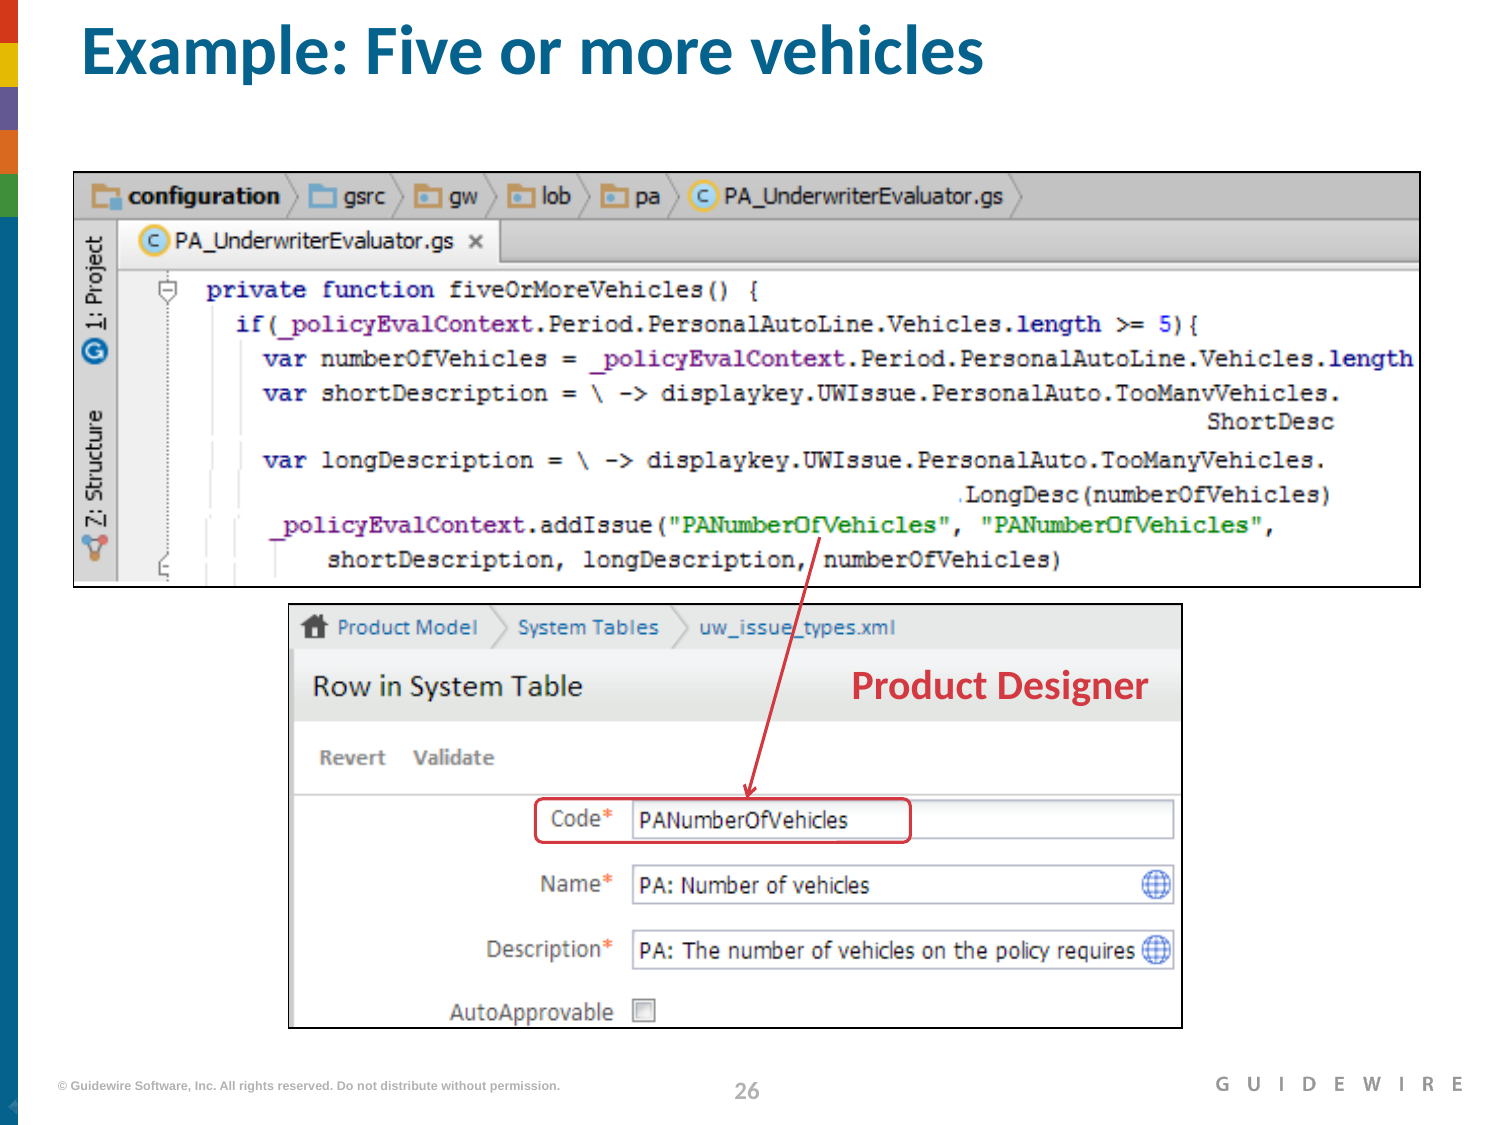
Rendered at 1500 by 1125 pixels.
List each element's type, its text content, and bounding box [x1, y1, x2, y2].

picture [73, 172, 1420, 587]
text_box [746, 536, 820, 799]
picture [288, 604, 1182, 1028]
picture [1215, 1073, 1480, 1096]
title Example: Five or more vehicles [81, 19, 1446, 142]
picture [0, 0, 18, 216]
picture [10, 1101, 18, 1111]
